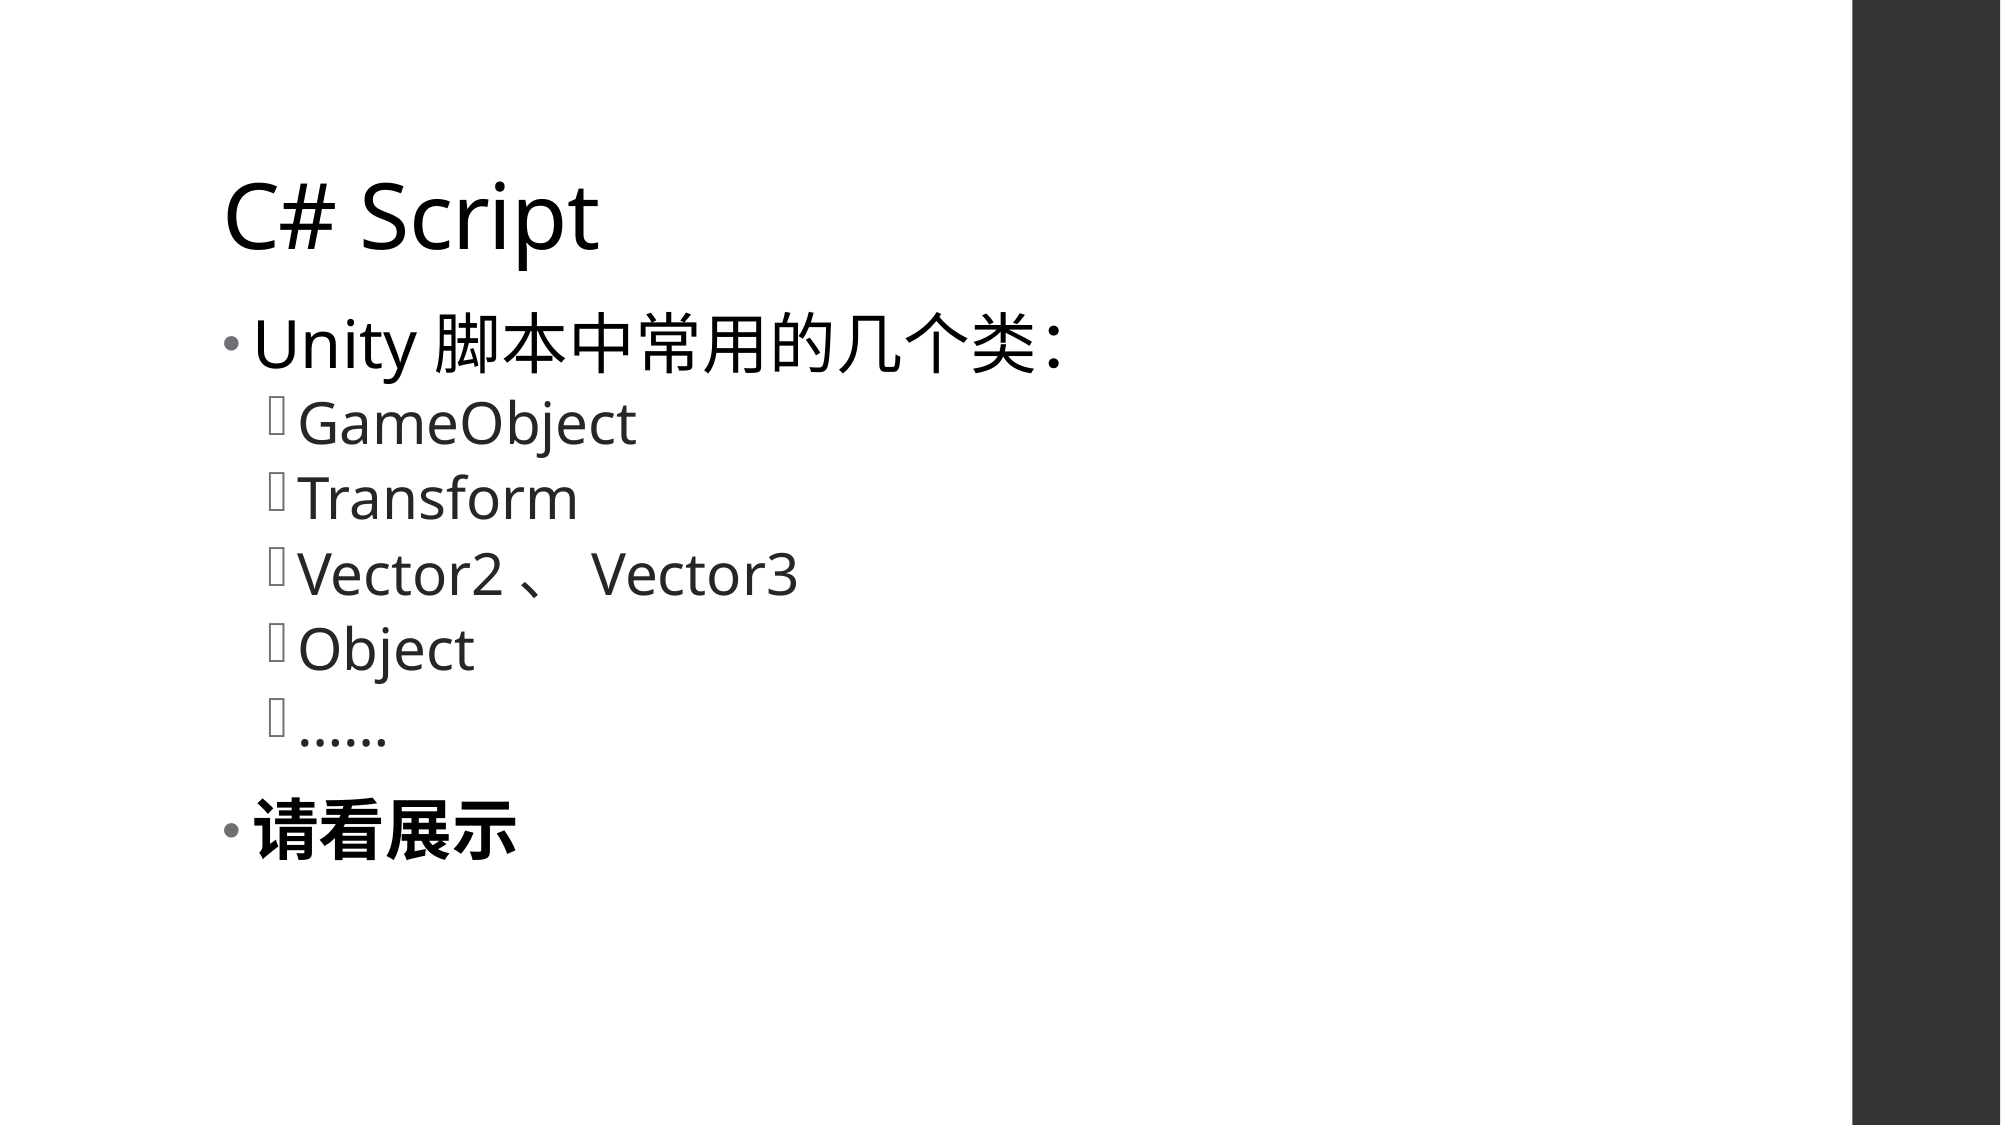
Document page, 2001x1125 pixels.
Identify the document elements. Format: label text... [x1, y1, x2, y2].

title C# Script [206, 60, 1797, 278]
list Unity脚本中常用的几个类： GameObject Transform Vector2、Vector3 Object …… 请看展示 [206, 299, 1617, 1014]
